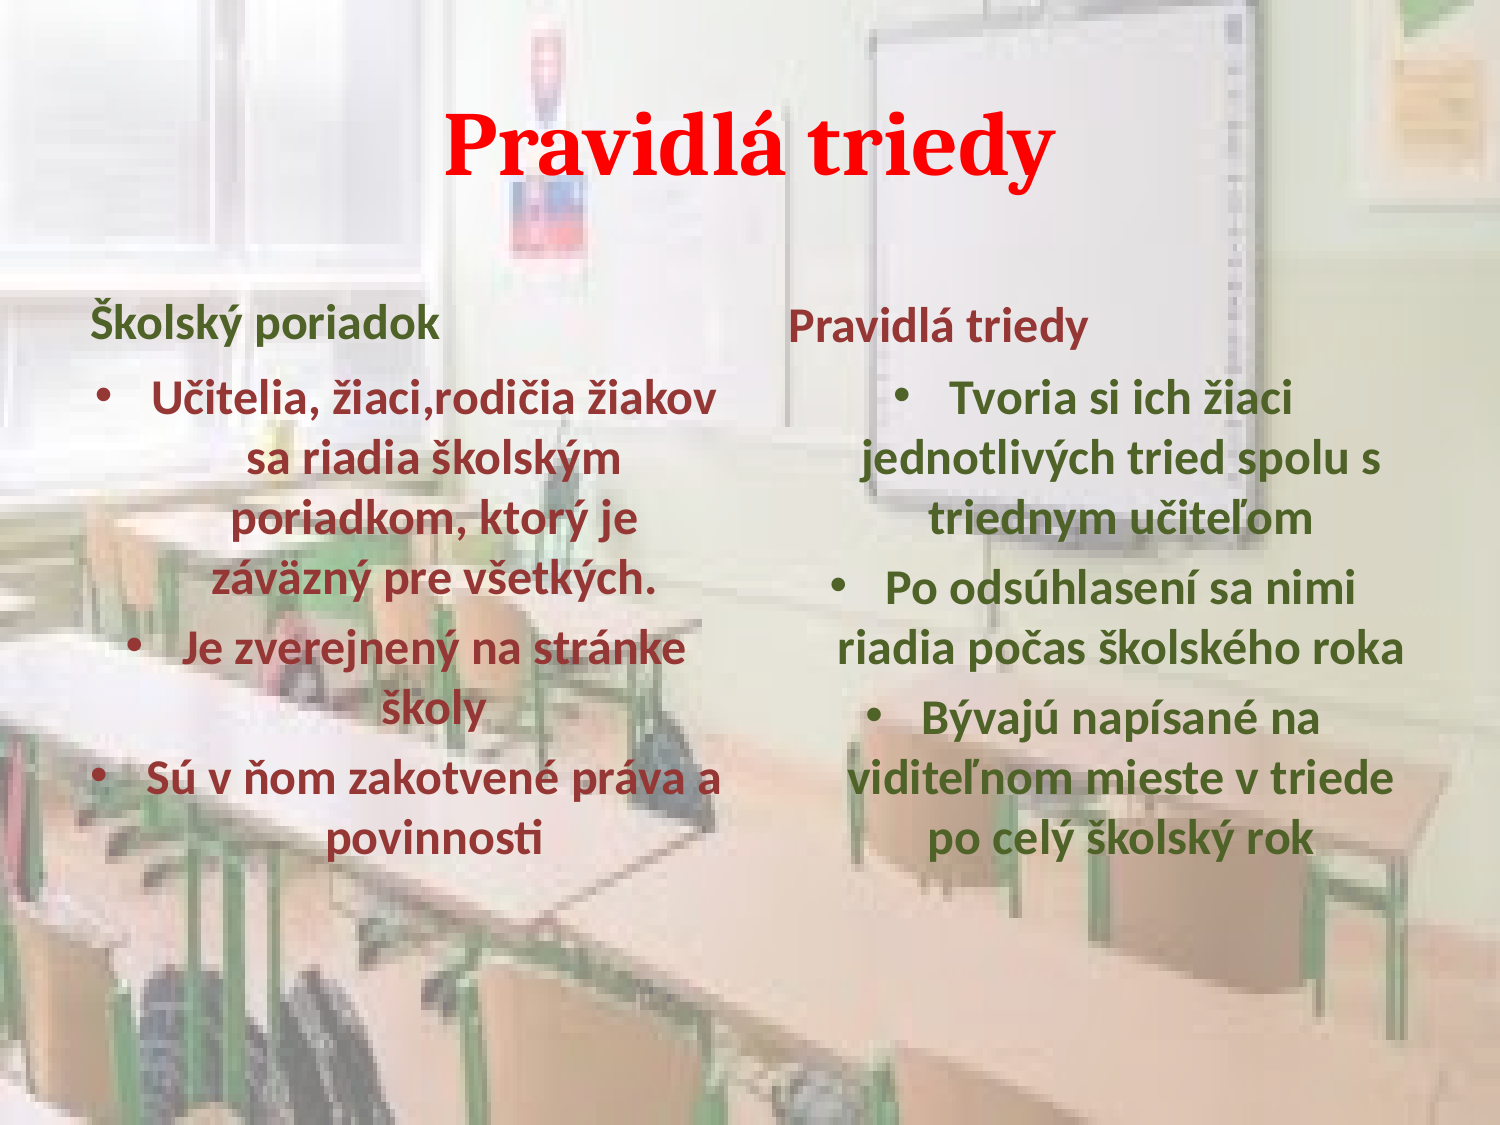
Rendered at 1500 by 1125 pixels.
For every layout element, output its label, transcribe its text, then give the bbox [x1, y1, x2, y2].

list Tvoria si ich žiaci jednotlivých tried spolu s triednym učiteľom Po odsúhlasení sa nimi riadia počas školského roka Bývajú napísané na viditeľnom mieste v triede po celý školský rok [761, 356, 1425, 1005]
list Učitelia, žiaci,rodičia žiakov sa riadia školským poriadkom, ktorý je záväzný pre všetkých. Je zverejnený na stránke školy Sú v ňom zakotvené práva a povinnosti [75, 356, 738, 1005]
title Pravidlá triedy [75, 45, 1425, 233]
list Pravidlá triedy [773, 255, 1437, 361]
list Školský poriadok [75, 251, 738, 356]
